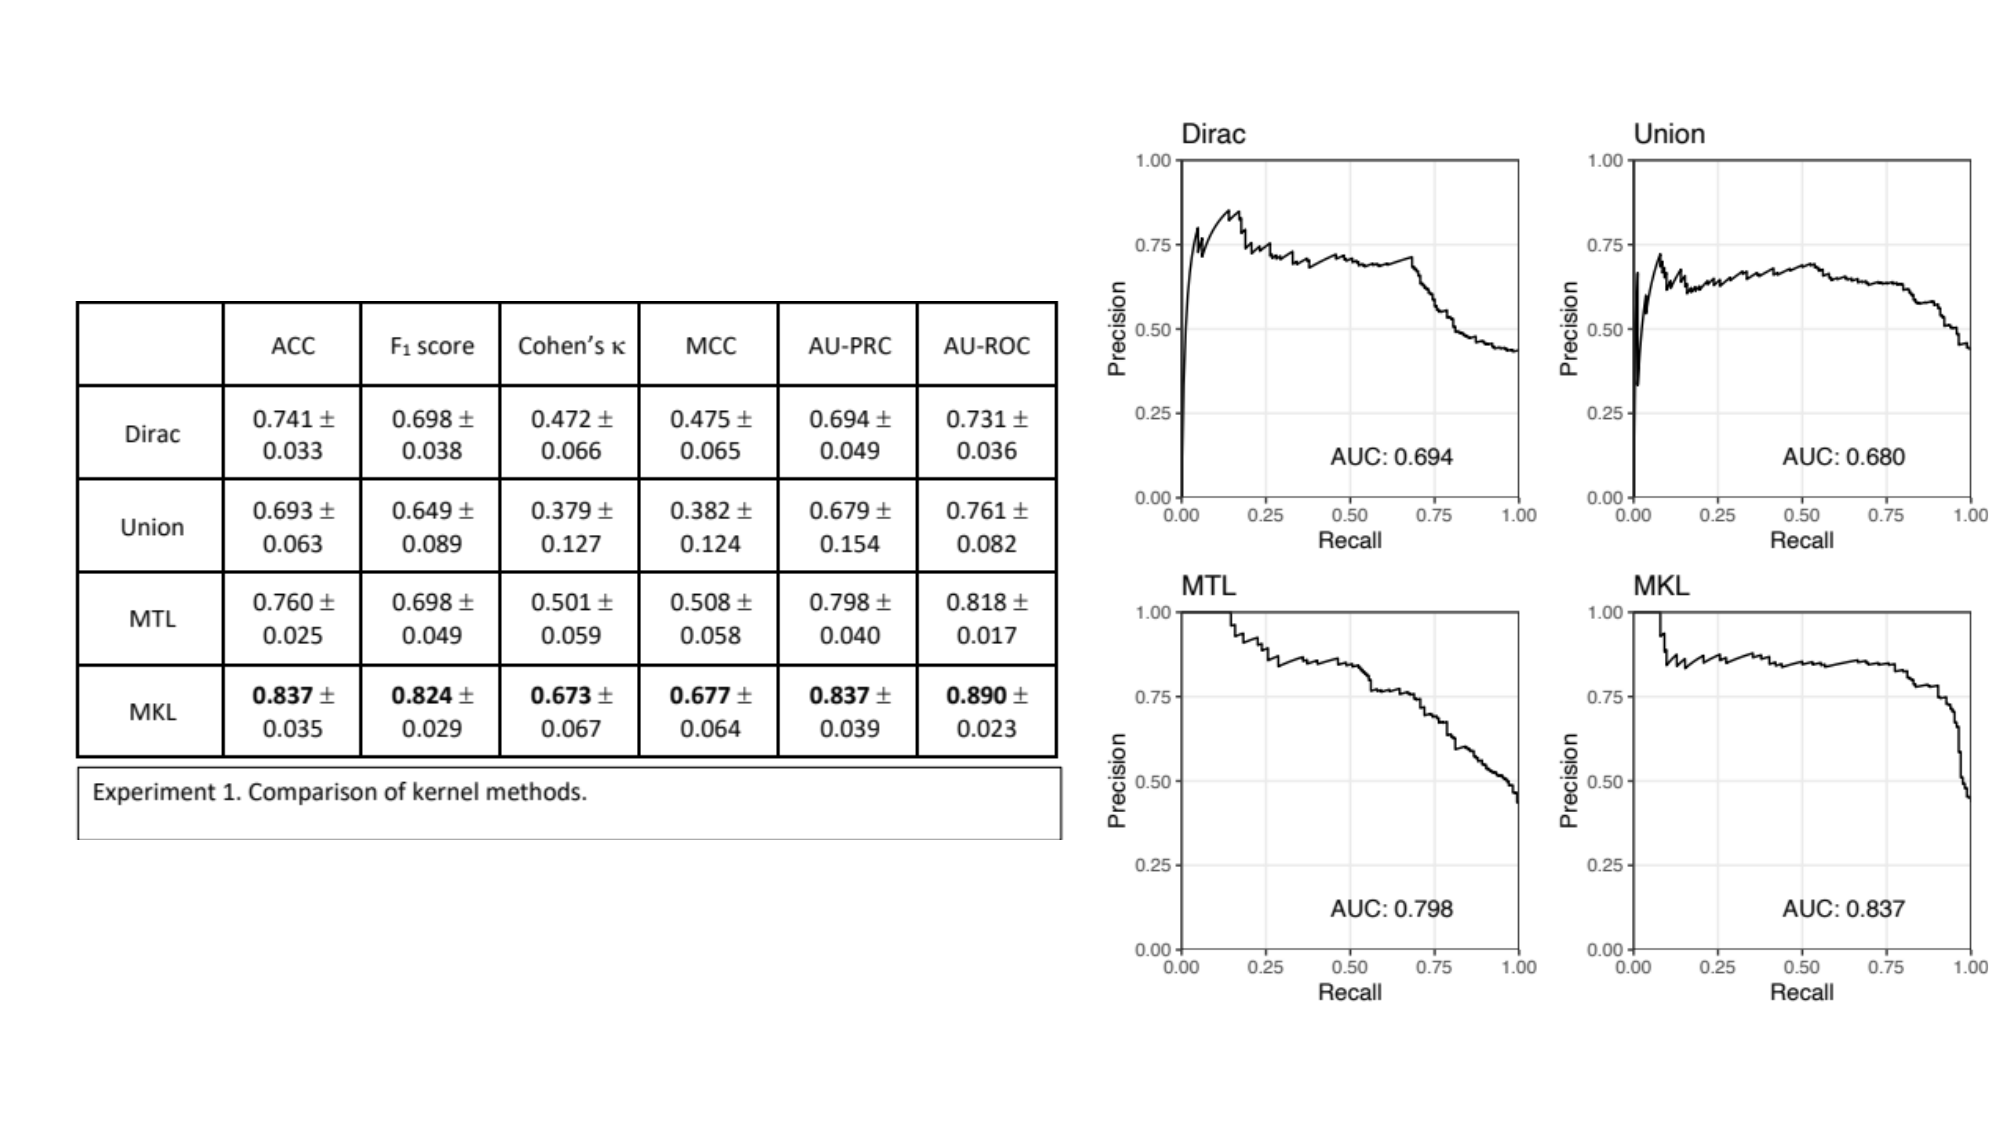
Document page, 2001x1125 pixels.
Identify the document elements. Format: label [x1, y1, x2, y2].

text_box [0, 301, 1538, 840]
picture [1087, 112, 1989, 1013]
